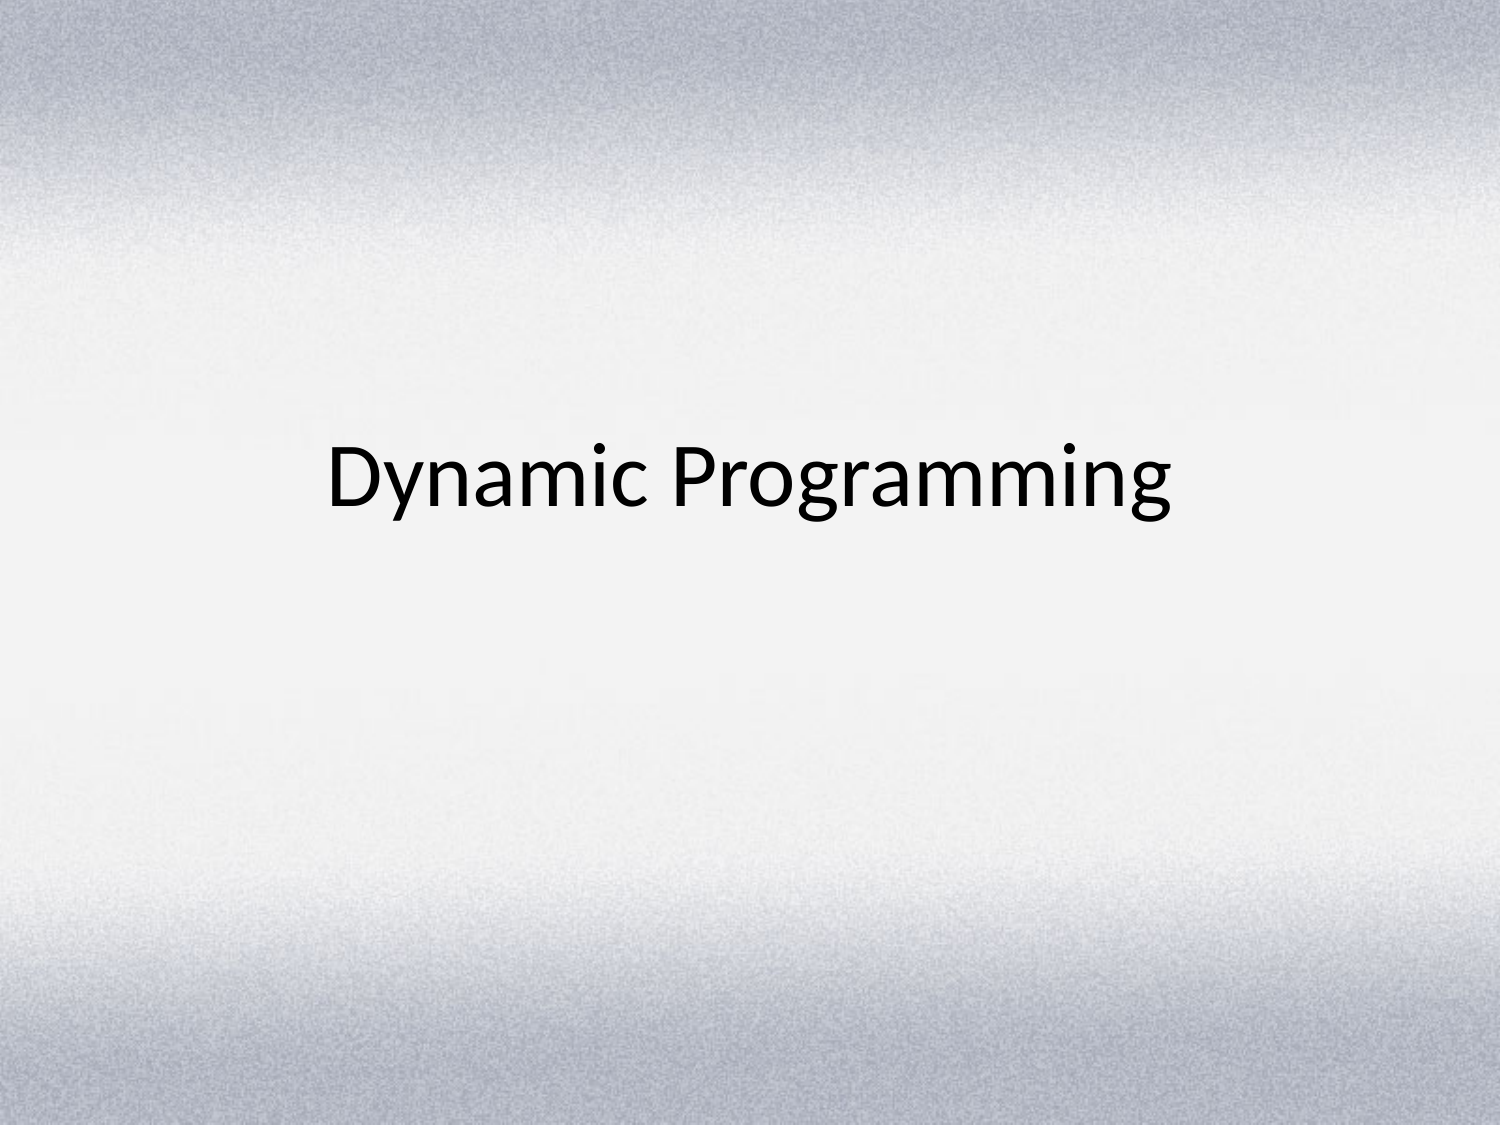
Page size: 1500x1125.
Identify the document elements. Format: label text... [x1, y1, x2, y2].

picture [0, 0, 1500, 1125]
title Dynamic Programming [112, 349, 1388, 591]
